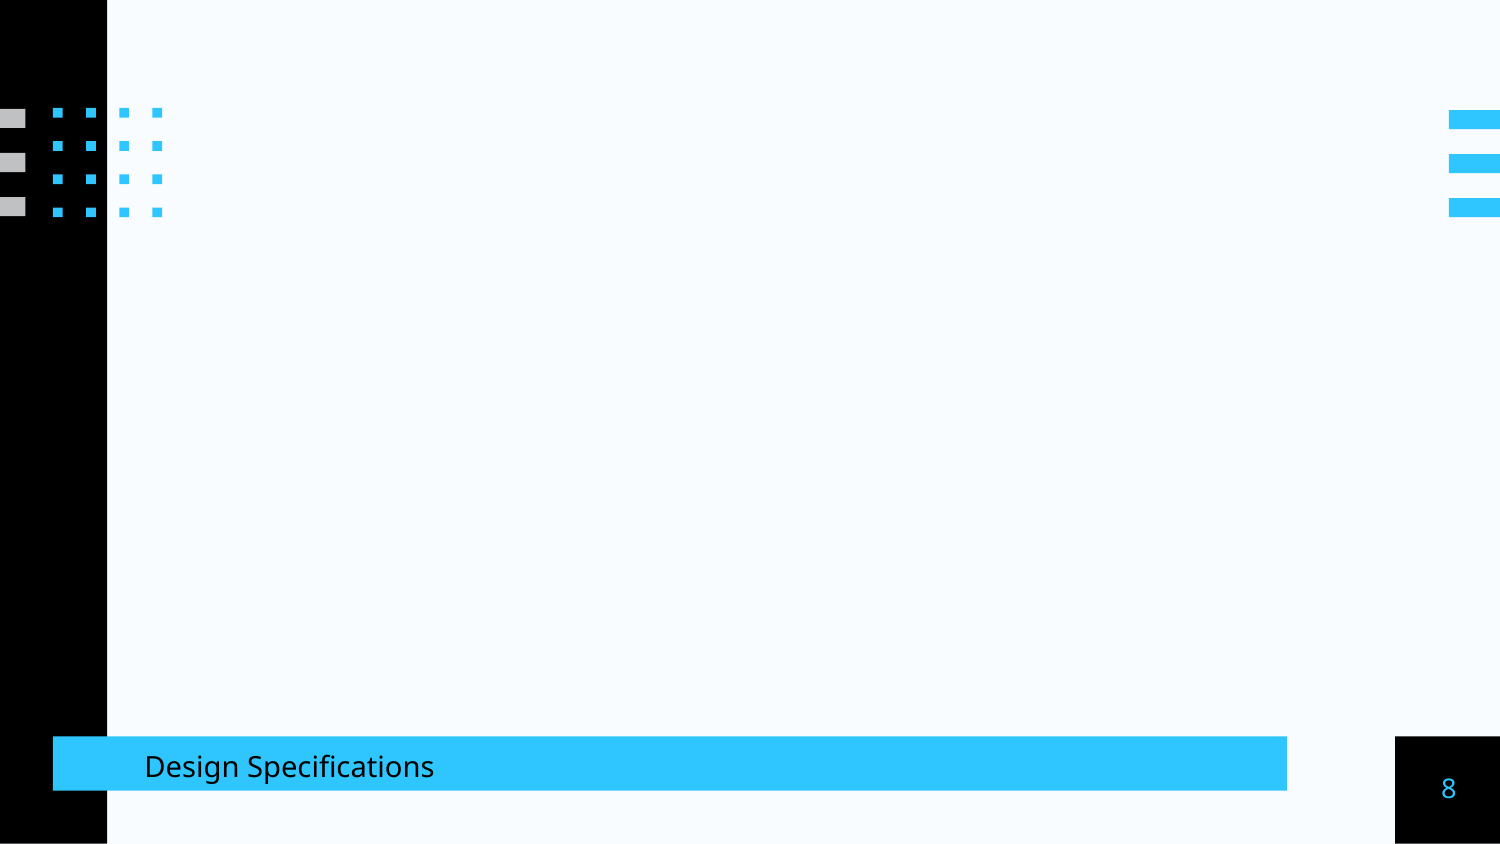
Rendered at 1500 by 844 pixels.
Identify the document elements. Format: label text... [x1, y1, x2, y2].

slide_number 8 [1395, 736, 1500, 844]
list Design Specifications [106, 736, 1288, 791]
